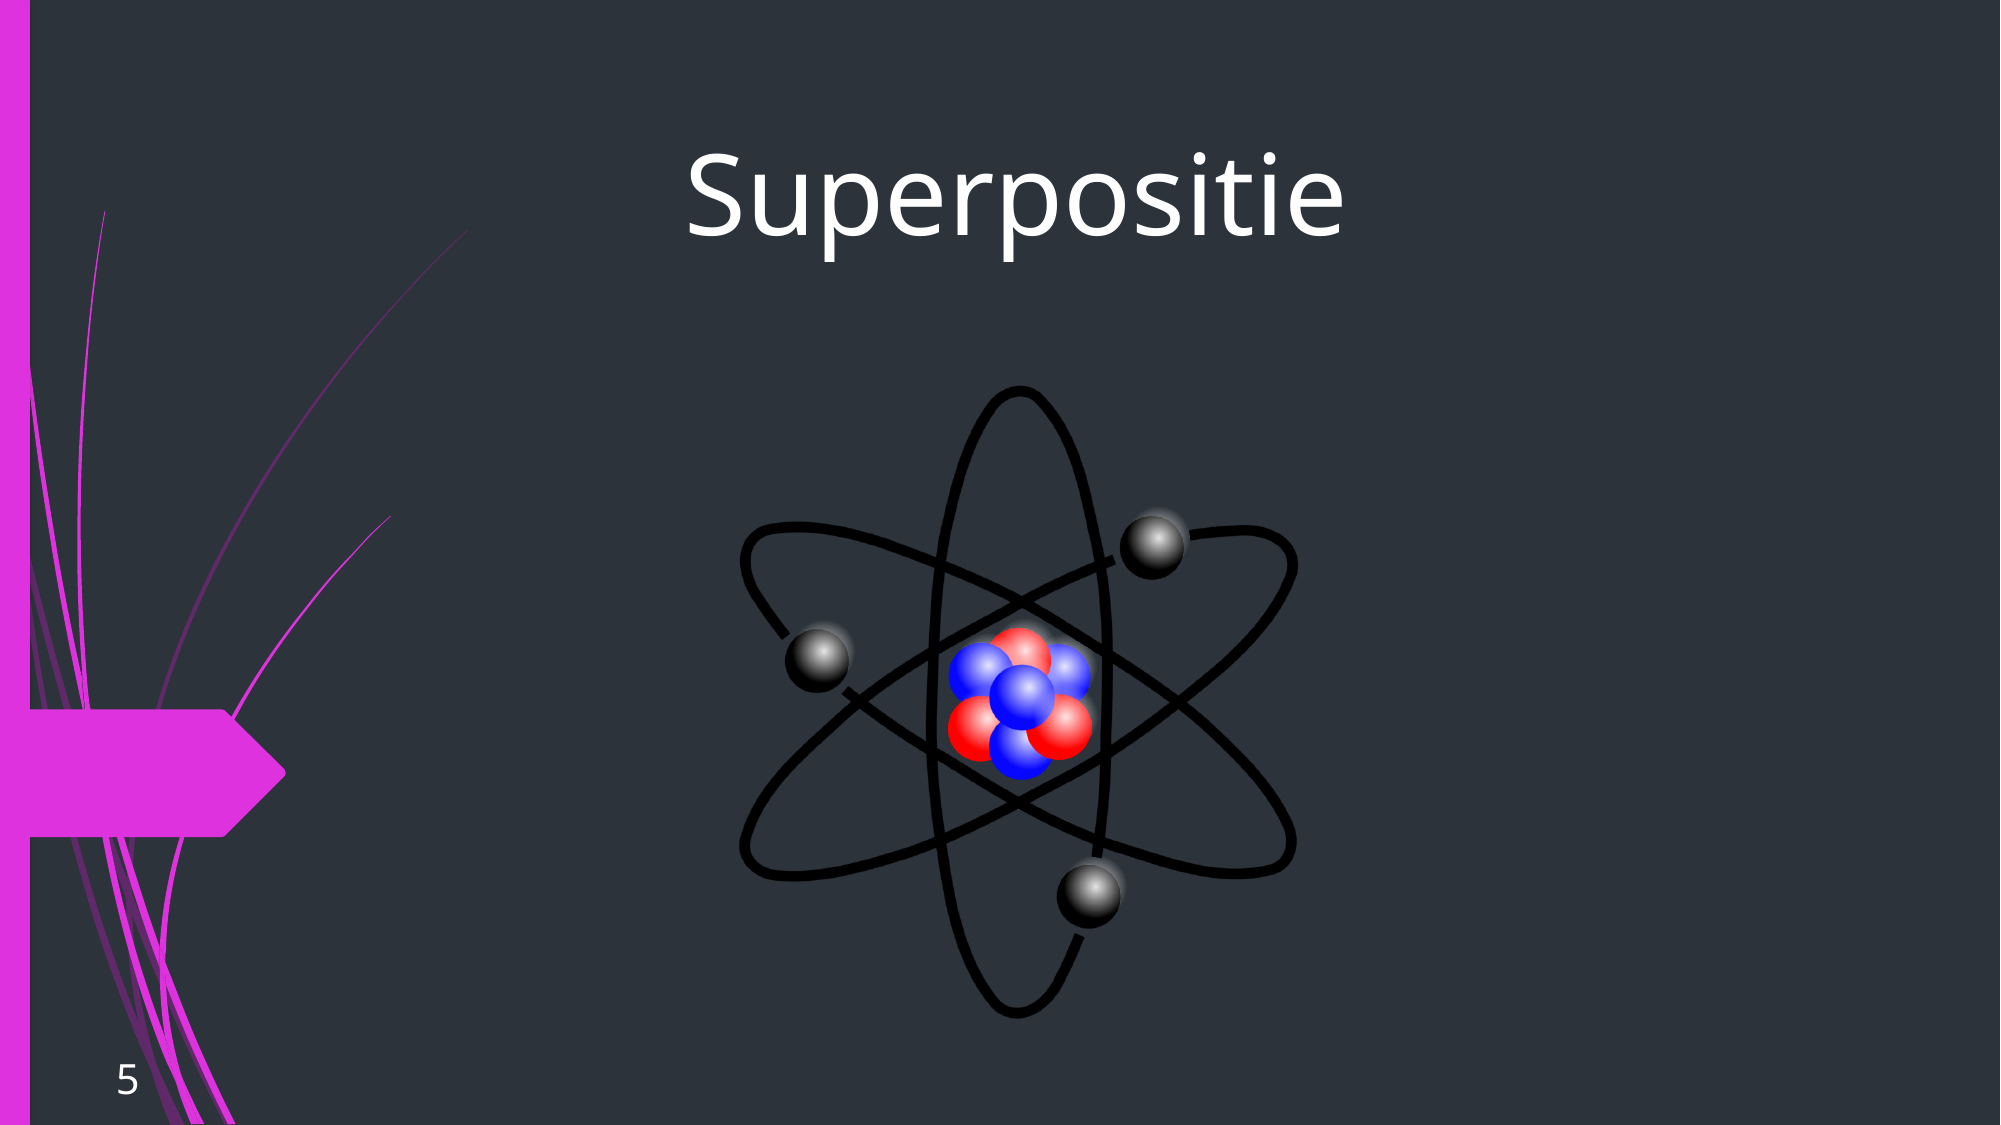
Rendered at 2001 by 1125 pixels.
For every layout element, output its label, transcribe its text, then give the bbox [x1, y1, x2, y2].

slide_number 5 [26, 1047, 155, 1108]
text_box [687, 408, 1303, 972]
title Superpositie [90, 47, 1942, 266]
picture [731, 378, 1306, 1027]
